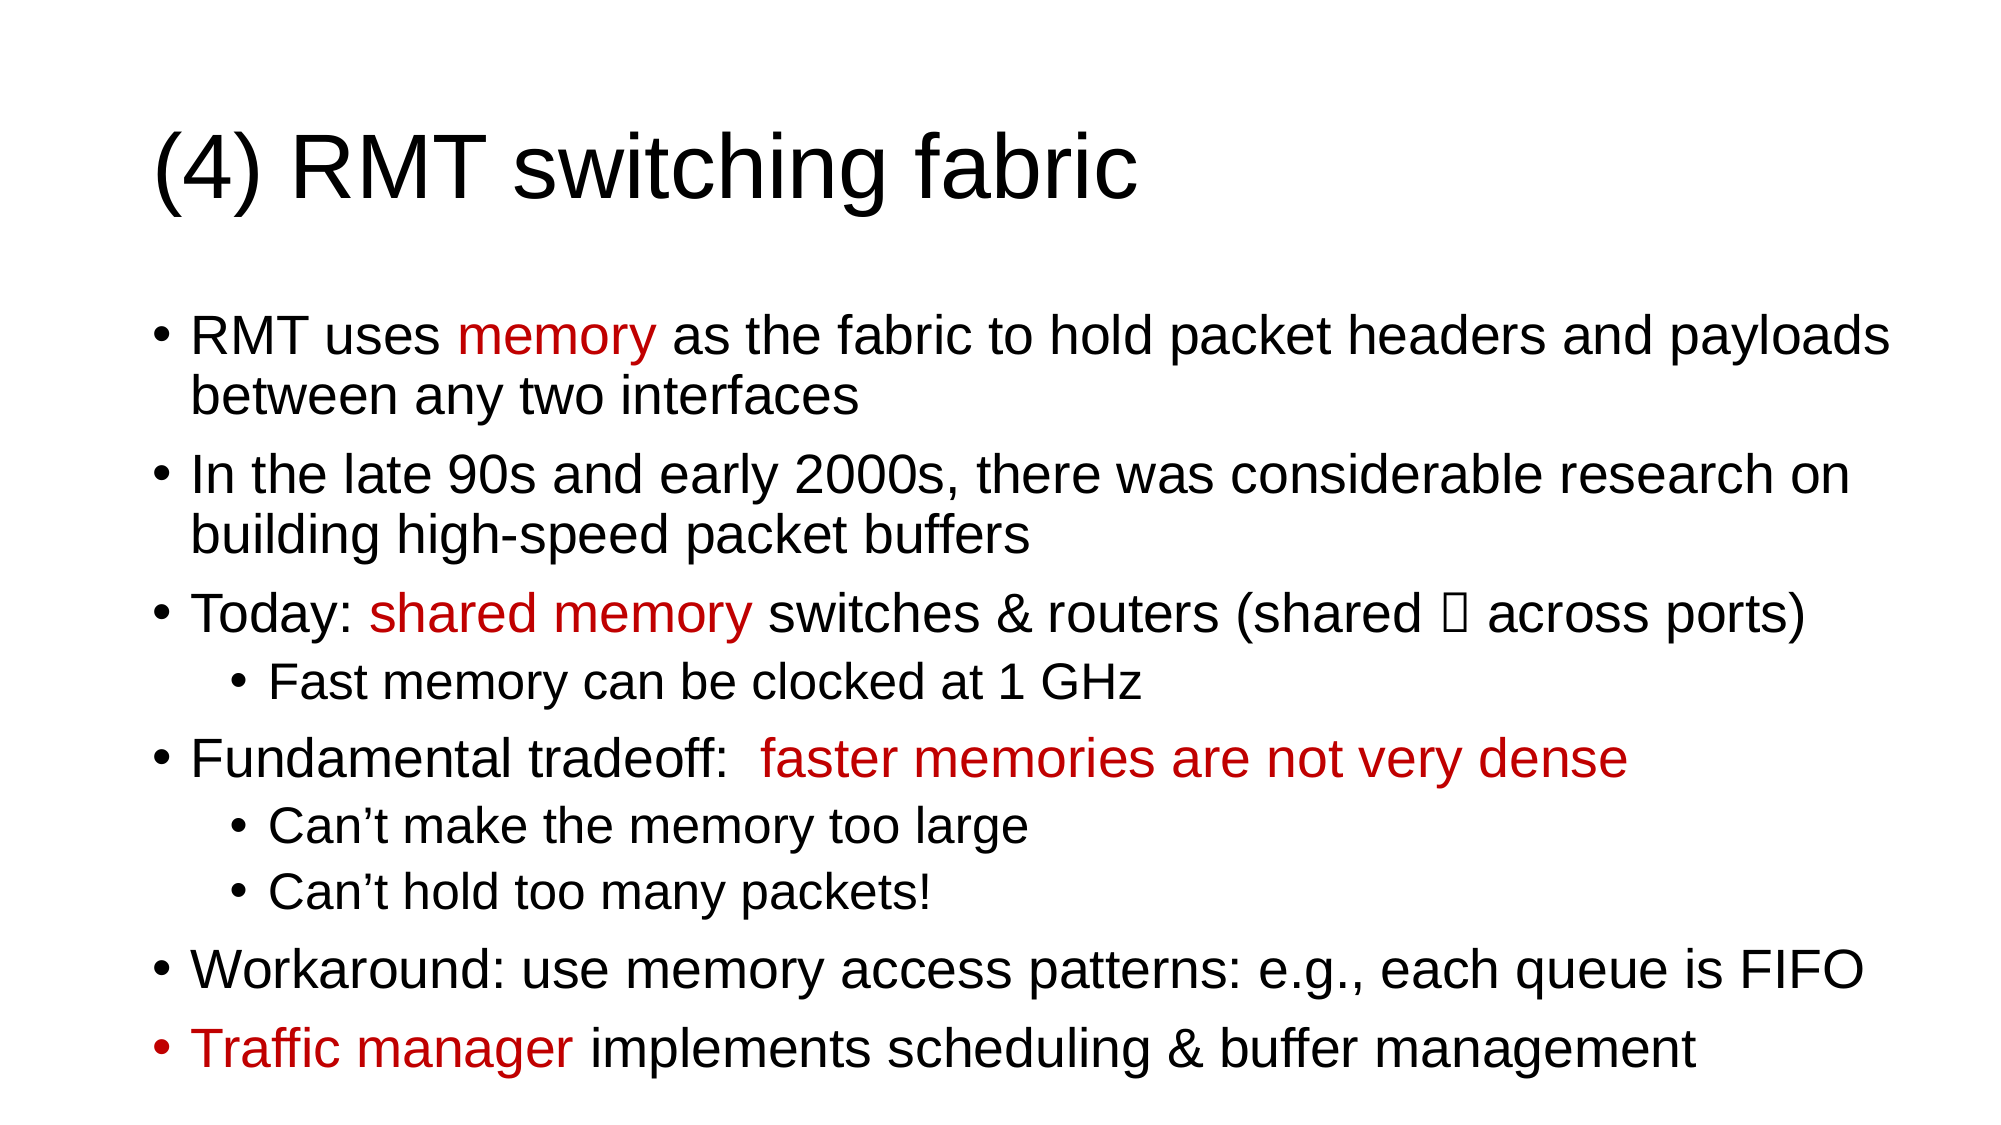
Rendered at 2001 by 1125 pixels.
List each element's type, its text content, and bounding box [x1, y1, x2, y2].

title (4) RMT switching fabric [137, 59, 1863, 278]
list RMT uses memory as the fabric to hold packet headers and payloads between any two interfaces In the late 90s and early 2000s, there was considerable research on building high-speed packet buffers Today: shared memory switches & routers (shared  across ports) Fast memory can be clocked at 1 GHz Fundamental tradeoff: faster memories are not very dense Can’t make the memory too large Can’t hold too many packets! Workaround: use memory access patterns: e.g., each queue is FIFO Traffic manager implements scheduling & buffer management [137, 299, 1966, 1095]
